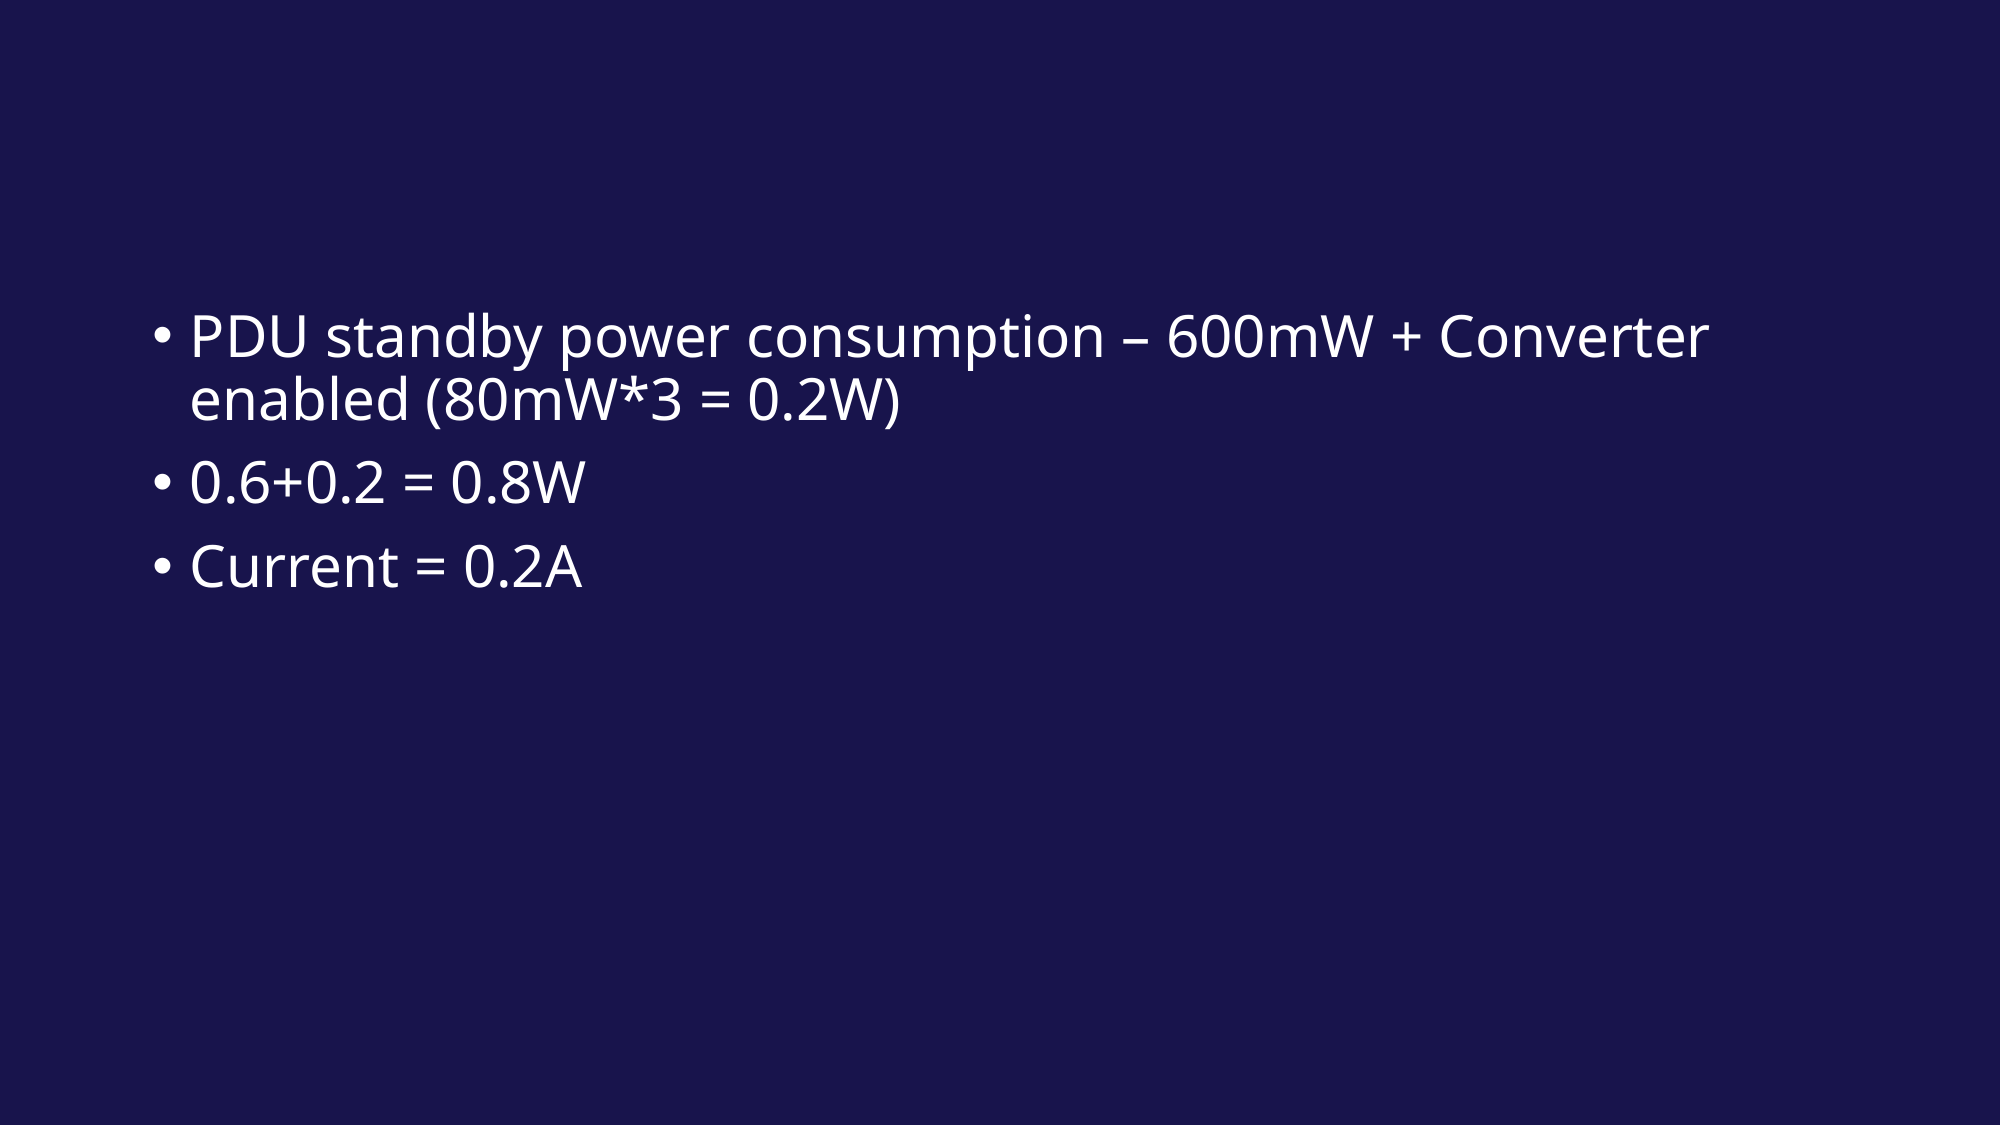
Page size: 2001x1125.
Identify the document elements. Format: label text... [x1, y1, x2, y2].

list PDU standby power consumption – 600mW + Converter enabled (80mW*3 = 0.2W) 0.6+0.2 = 0.8W Current = 0.2A [137, 299, 1863, 1014]
